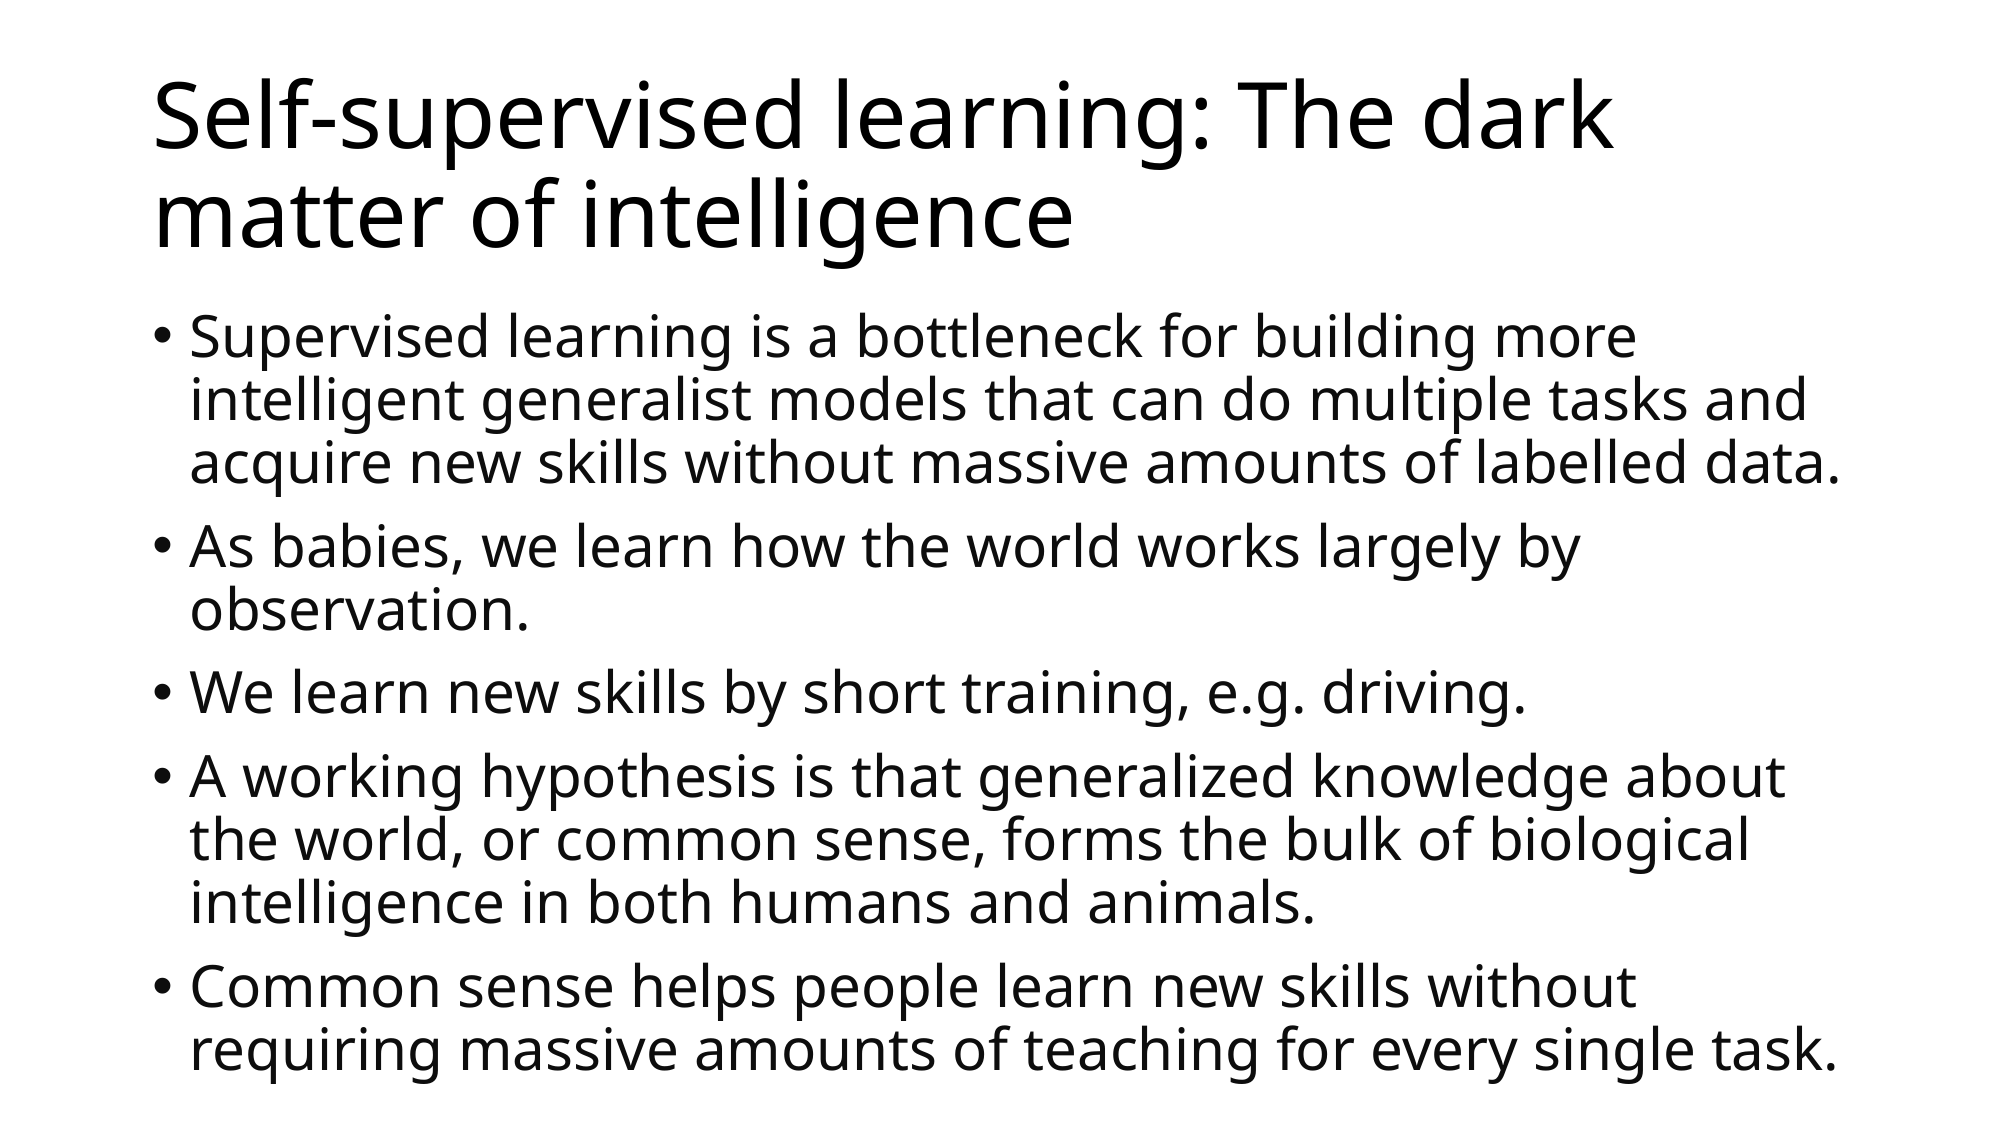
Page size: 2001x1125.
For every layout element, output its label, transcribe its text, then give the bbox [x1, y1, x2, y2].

title Self-supervised learning: The dark matter of intelligence [137, 59, 1863, 278]
list Supervised learning is a bottleneck for building more intelligent generalist models that can do multiple tasks and acquire new skills without massive amounts of labelled data. As babies, we learn how the world works largely by observation. We learn new skills by short training, e.g. driving. A working hypothesis is that generalized knowledge about the world, or common sense, forms the bulk of biological intelligence in both humans and animals. Common sense helps people learn new skills without requiring massive amounts of teaching for every single task. [137, 299, 1863, 1098]
